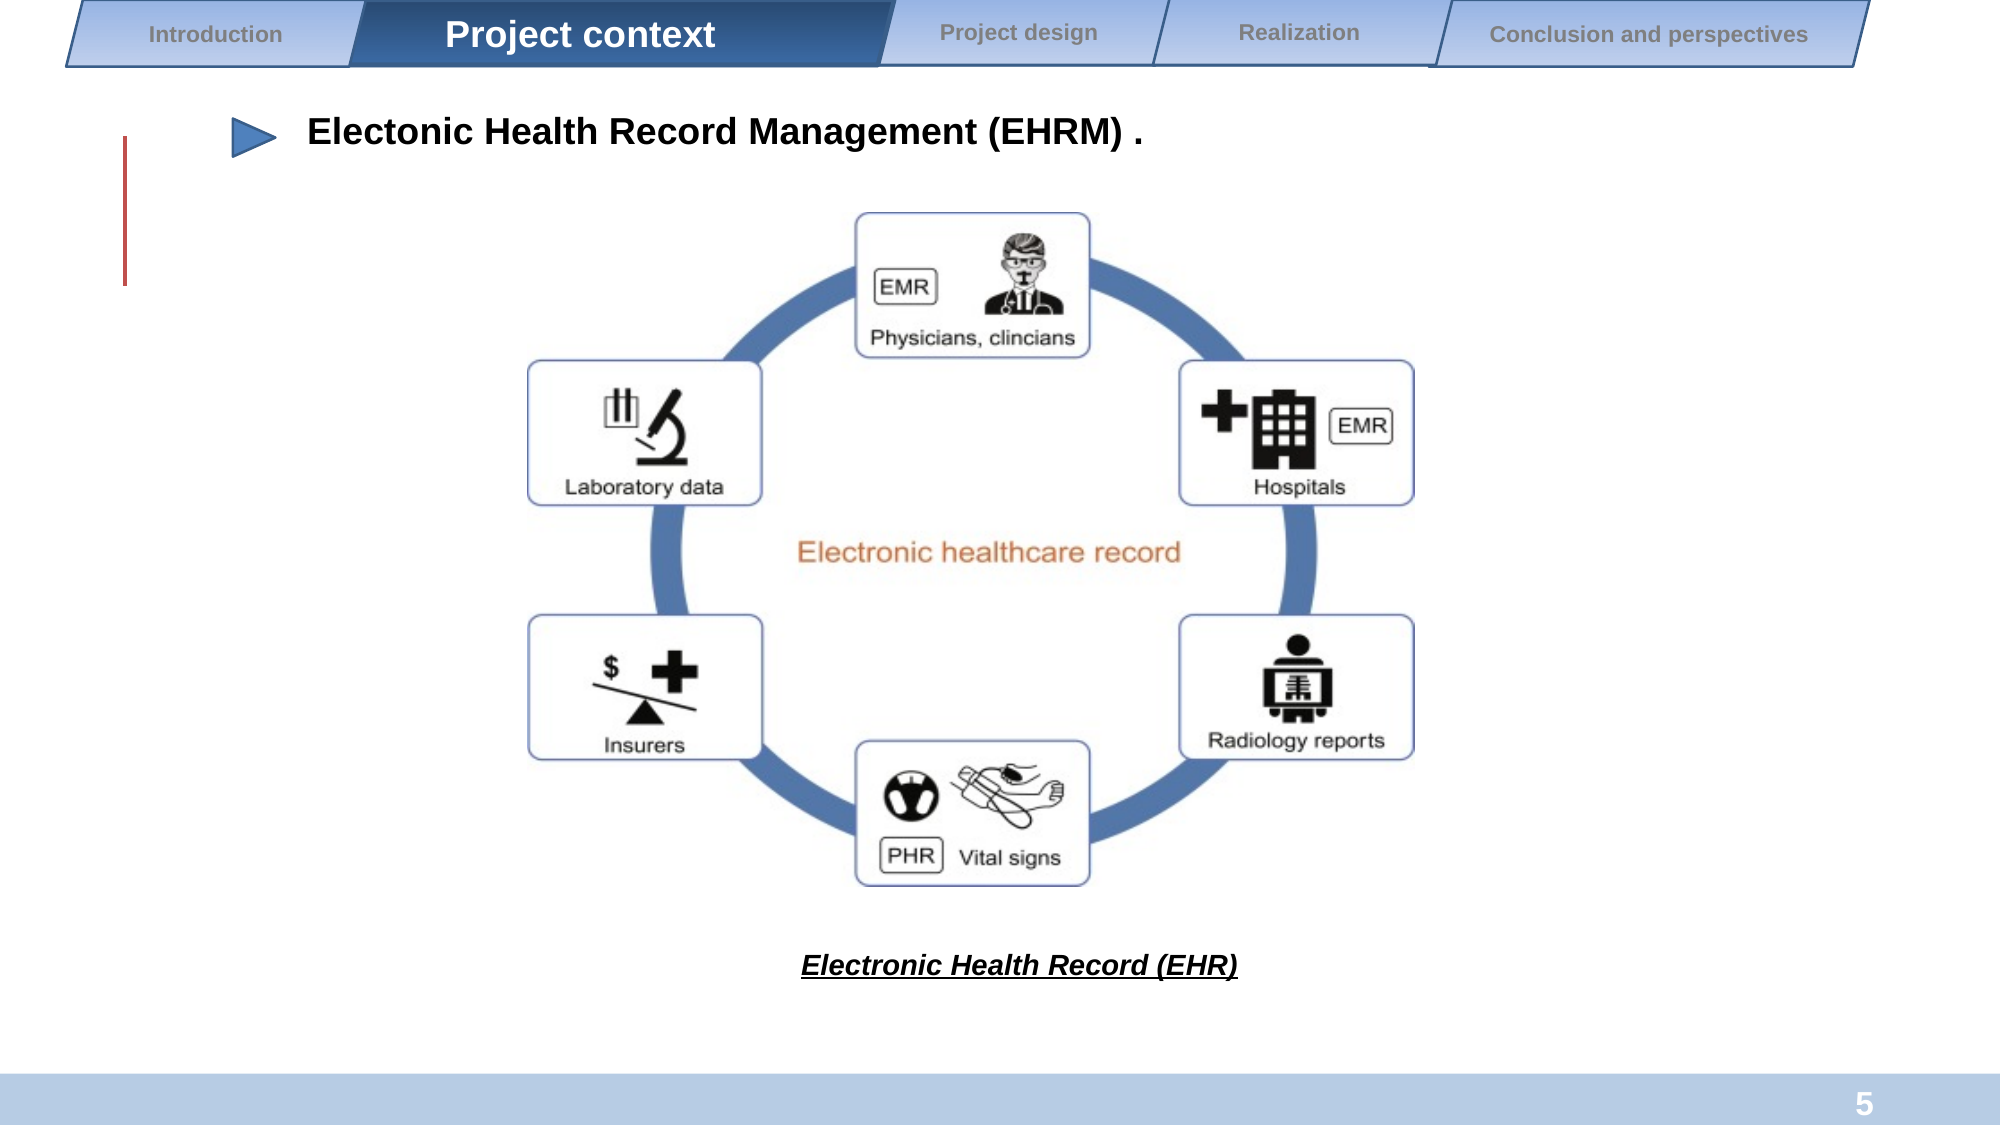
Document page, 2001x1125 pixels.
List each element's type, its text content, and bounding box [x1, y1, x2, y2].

text_box Electronic Health Record (EHR) [786, 938, 1263, 989]
text_box [232, 118, 276, 157]
text_box Project design [872, 0, 1168, 66]
text_box Introduction [66, 0, 366, 67]
text_box [0, 1073, 1840, 1125]
slide_number 5 [1840, 1073, 1915, 1125]
text_box Electonic Health Record Management (EHRM) . [281, 100, 1738, 161]
picture [526, 212, 1415, 887]
text_box [1915, 1073, 2000, 1125]
text_box Realization [1152, 0, 1453, 66]
text_box Conclusion and perspectives [1428, 0, 1870, 67]
text_box Project context [350, 0, 895, 65]
